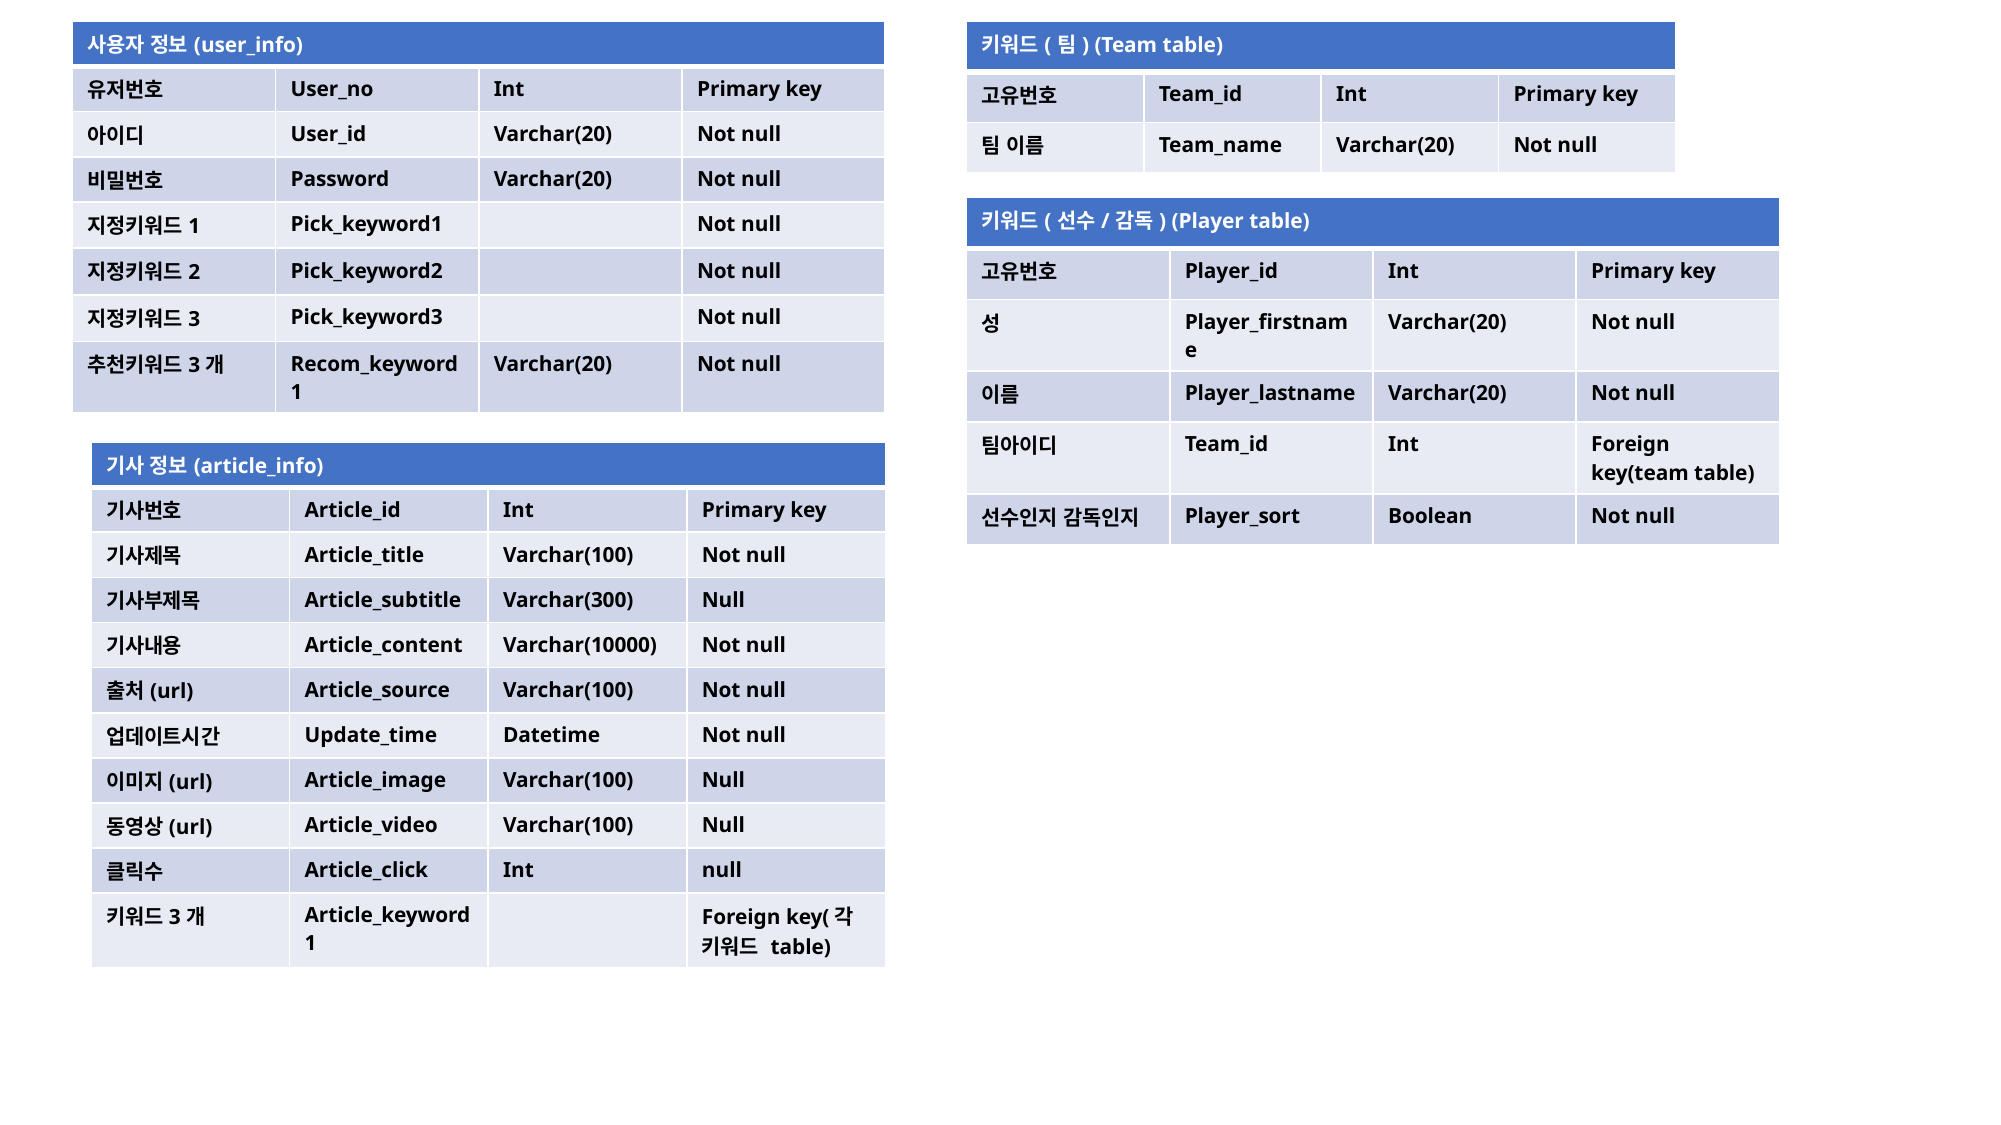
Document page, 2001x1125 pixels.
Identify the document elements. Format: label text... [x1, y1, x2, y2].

table_cell Player_lastname [1171, 372, 1372, 421]
table_cell Not null [683, 203, 884, 247]
table_cell 기사내용 [92, 623, 289, 667]
table_cell 팀 이름 [967, 123, 1143, 172]
table_cell Not null [1499, 123, 1675, 172]
table_cell Primary key [1577, 251, 1779, 299]
table_cell Int [1374, 251, 1575, 299]
table_cell Null [688, 804, 885, 847]
table_cell [480, 249, 681, 294]
table_cell Int [489, 490, 686, 531]
table_cell 지정키워드3 [73, 296, 275, 341]
table_cell 지정키워드2 [73, 249, 275, 294]
table_cell 고유번호 [967, 251, 1169, 299]
table_cell Varchar(300) [489, 578, 686, 622]
table_cell Not null [688, 623, 885, 667]
table_cell Not null [688, 533, 885, 577]
table_cell Article_subtitle [290, 578, 487, 622]
table_cell Pick_keyword3 [276, 296, 478, 341]
table_cell Not null [688, 714, 885, 757]
table_cell 기사부제목 [92, 578, 289, 622]
table_cell 선수인지 감독인지 [967, 495, 1169, 544]
table_cell 유저번호 [73, 69, 275, 111]
table_cell Pick_keyword1 [276, 203, 478, 247]
table_cell Not null [683, 112, 884, 156]
table_cell Not null [1577, 372, 1779, 421]
table_cell 이미지(url) [92, 759, 289, 802]
table_cell Update_time [290, 714, 487, 757]
table_cell Varchar(10000) [489, 623, 686, 667]
table_cell Varchar(20) [480, 342, 681, 412]
table_cell 출처(url) [92, 668, 289, 712]
table_cell Boolean [1374, 495, 1575, 544]
table_header 사용자 정보(user_info) [73, 22, 884, 64]
table_cell Int [489, 849, 686, 892]
table_cell 키워드3개 [92, 894, 289, 967]
table_cell Not null [683, 249, 884, 294]
table_cell 이름 [967, 372, 1169, 421]
table_cell Primary key [688, 490, 885, 531]
table_cell Varchar(20) [1322, 123, 1498, 172]
table_cell Null [688, 759, 885, 802]
table_header 기사 정보(article_info) [92, 443, 885, 485]
table_cell [480, 296, 681, 341]
table_cell [489, 894, 686, 967]
table_cell 추천키워드3개 [73, 342, 275, 412]
table_cell Pick_keyword2 [276, 249, 478, 294]
table_cell Password [276, 158, 478, 201]
table_cell Not null [1577, 300, 1779, 370]
table_cell Datetime [489, 714, 686, 757]
table_cell Not null [683, 342, 884, 412]
table_cell Not null [1577, 495, 1779, 544]
table_cell Varchar(20) [1374, 372, 1575, 421]
table_cell Int [1322, 75, 1498, 122]
table_cell 비밀번호 [73, 158, 275, 201]
table_cell Primary key [1499, 75, 1675, 122]
table_cell Int [1374, 423, 1575, 493]
table_cell 기사번호 [92, 490, 289, 531]
table_cell Team_id [1171, 423, 1372, 493]
table_cell 업데이트시간 [92, 714, 289, 757]
table_cell 기사제목 [92, 533, 289, 577]
table_header 키워드(선수/감독) (Player table) [967, 198, 1779, 246]
table_cell Article_id [290, 490, 487, 531]
table_cell Article_video [290, 804, 487, 847]
table_cell 아이디 [73, 112, 275, 156]
table_cell 성 [967, 300, 1169, 370]
table_cell Article_keyword1 [290, 894, 487, 967]
table_cell Foreign key(team table) [1577, 423, 1779, 493]
table_cell 동영상(url) [92, 804, 289, 847]
table_cell Article_click [290, 849, 487, 892]
table_cell Player_firstname [1171, 300, 1372, 370]
table_cell Not null [683, 296, 884, 341]
table_cell User_id [276, 112, 478, 156]
table_cell Varchar(100) [489, 533, 686, 577]
table_cell User_no [276, 69, 478, 111]
table_cell Varchar(100) [489, 804, 686, 847]
table_header 키워드(팀) (Team table) [967, 22, 1675, 69]
table_cell Not null [688, 668, 885, 712]
table_cell Null [688, 578, 885, 622]
table_cell Player_sort [1171, 495, 1372, 544]
table_cell Team_id [1145, 75, 1320, 122]
table_cell Varchar(20) [480, 112, 681, 156]
table_cell Not null [683, 158, 884, 201]
table_cell Foreign key(각 키워드 table) [688, 894, 885, 967]
table_cell Varchar(20) [1374, 300, 1575, 370]
table_cell 클릭수 [92, 849, 289, 892]
table_cell Article_content [290, 623, 487, 667]
table_cell Article_source [290, 668, 487, 712]
table_cell [480, 203, 681, 247]
table_cell 지정키워드1 [73, 203, 275, 247]
table_cell Varchar(100) [489, 759, 686, 802]
table_cell Team_name [1145, 123, 1320, 172]
table_cell Player_id [1171, 251, 1372, 299]
table_cell null [688, 849, 885, 892]
table_cell Int [480, 69, 681, 111]
table_cell Article_title [290, 533, 487, 577]
table_cell 고유번호 [967, 75, 1143, 122]
table_cell Recom_keyword1 [276, 342, 478, 412]
table_cell 팀아이디 [967, 423, 1169, 493]
table_cell Primary key [683, 69, 884, 111]
table_cell Varchar(100) [489, 668, 686, 712]
table_cell Varchar(20) [480, 158, 681, 201]
table_cell Article_image [290, 759, 487, 802]
